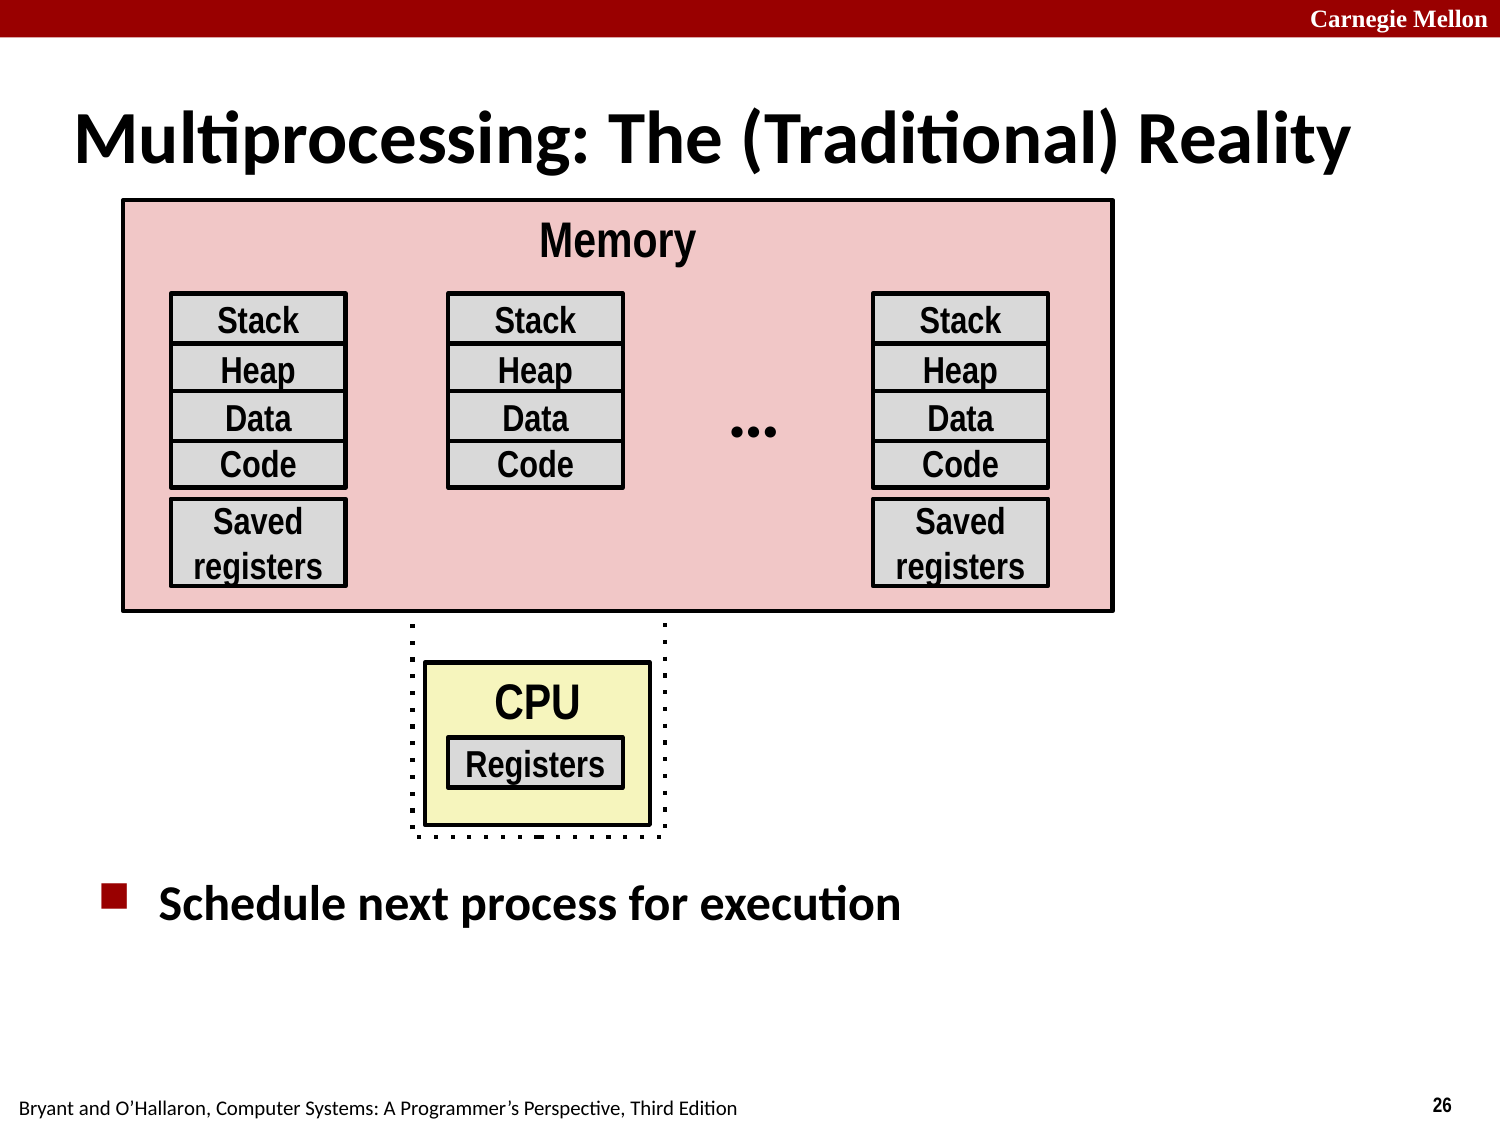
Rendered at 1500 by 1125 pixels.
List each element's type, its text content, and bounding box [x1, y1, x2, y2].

text_box Saved registers [170, 498, 346, 587]
text_box [412, 612, 665, 838]
text_box Data [170, 390, 346, 441]
text_box Stack [447, 293, 623, 343]
text_box Code [447, 441, 623, 488]
text_box Heap [447, 343, 623, 390]
text_box CPU [424, 662, 650, 825]
text_box … [712, 355, 796, 460]
text_box Stack [872, 293, 1048, 343]
title Multiprocessing: The (Traditional) Reality [58, 71, 1451, 197]
text_box Memory [123, 199, 1113, 612]
text_box Stack [170, 293, 346, 343]
text_box Code [872, 441, 1048, 488]
list Schedule next process for execution [87, 862, 1488, 951]
text_box Heap [872, 343, 1048, 390]
text_box Saved registers [872, 498, 1048, 587]
text_box Registers [447, 737, 623, 788]
text_box Heap [170, 343, 346, 390]
text_box Data [447, 390, 623, 441]
text_box Code [170, 441, 346, 488]
text_box Data [872, 390, 1048, 441]
